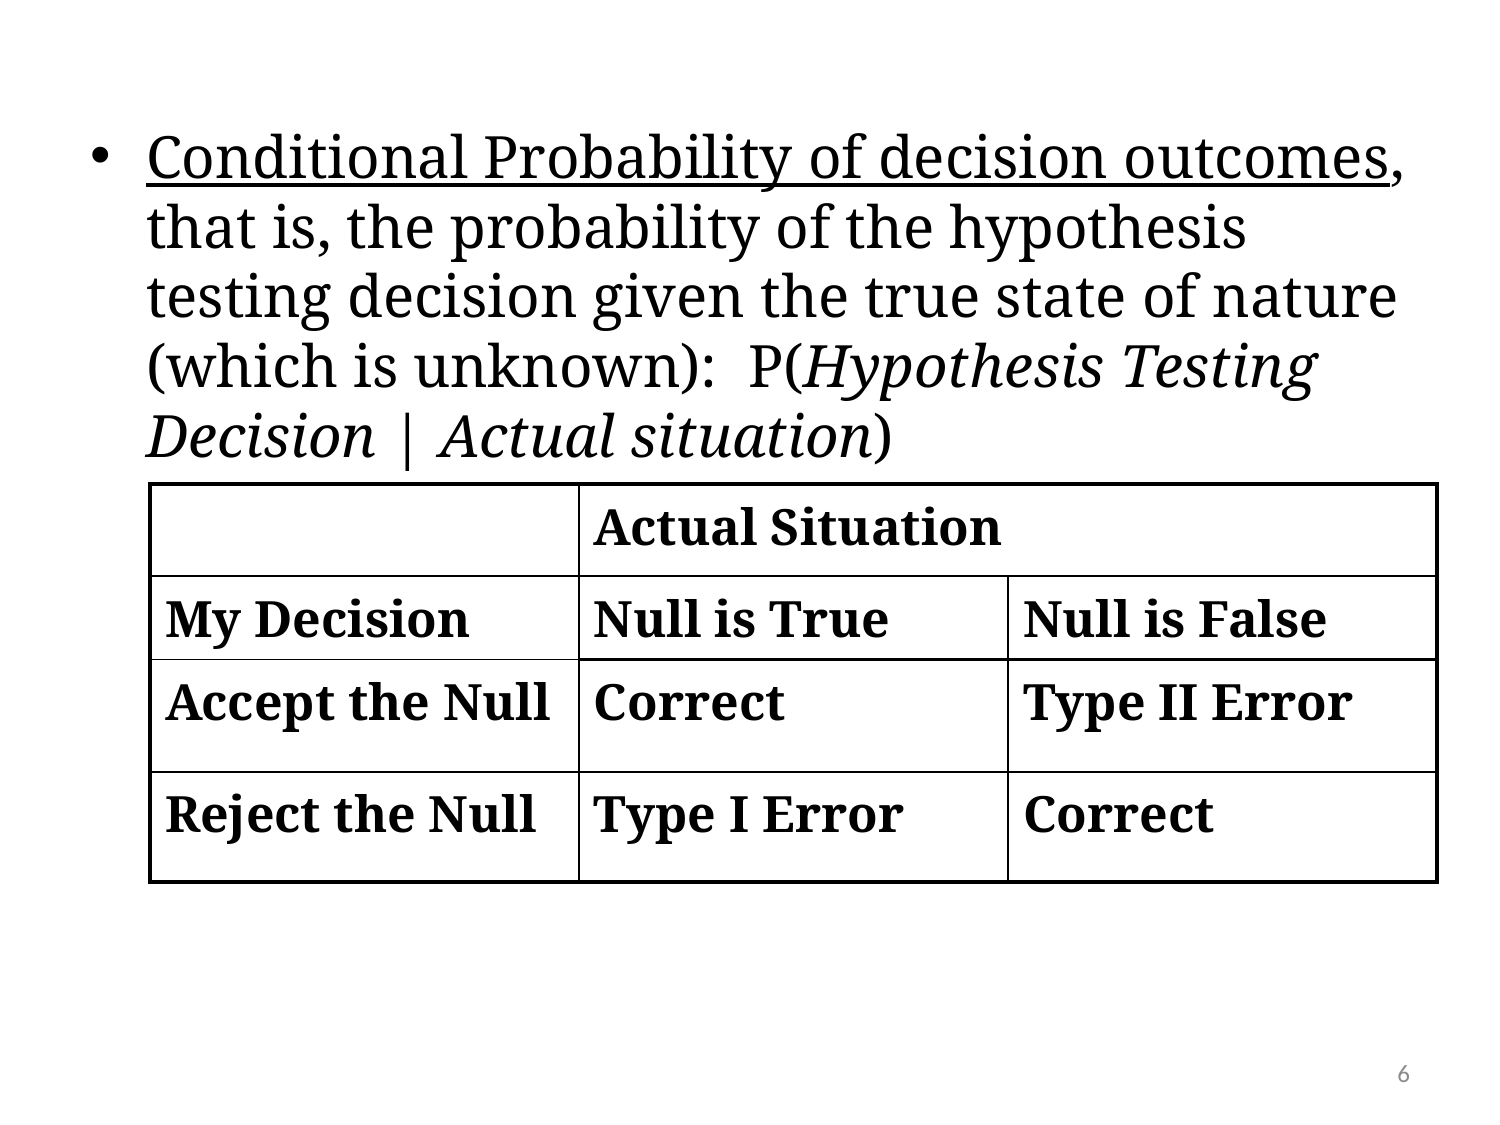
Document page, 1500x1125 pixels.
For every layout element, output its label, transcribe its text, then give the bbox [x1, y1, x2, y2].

table_cell Type I Error [580, 773, 1007, 880]
table_cell Correct [1009, 773, 1435, 880]
table_cell Correct [580, 661, 1007, 771]
table_cell Type II Error [1009, 661, 1435, 771]
table_cell Accept the Null [152, 660, 578, 771]
slide_number 6 [1074, 1042, 1425, 1103]
table_cell My Decision [152, 577, 578, 659]
table_cell Reject the Null [152, 773, 578, 880]
table_header Actual Situation [580, 486, 1435, 575]
table_header [152, 486, 578, 575]
table_cell Null is True [580, 577, 1007, 658]
table_cell Null is False [1009, 577, 1435, 658]
list Conditional Probability of decision outcomes, that is, the probability of the hypothesis testing decision given the true state of nature (which is unknown): P(Hypothesis Testing Decision | Actual situation) [75, 112, 1438, 893]
